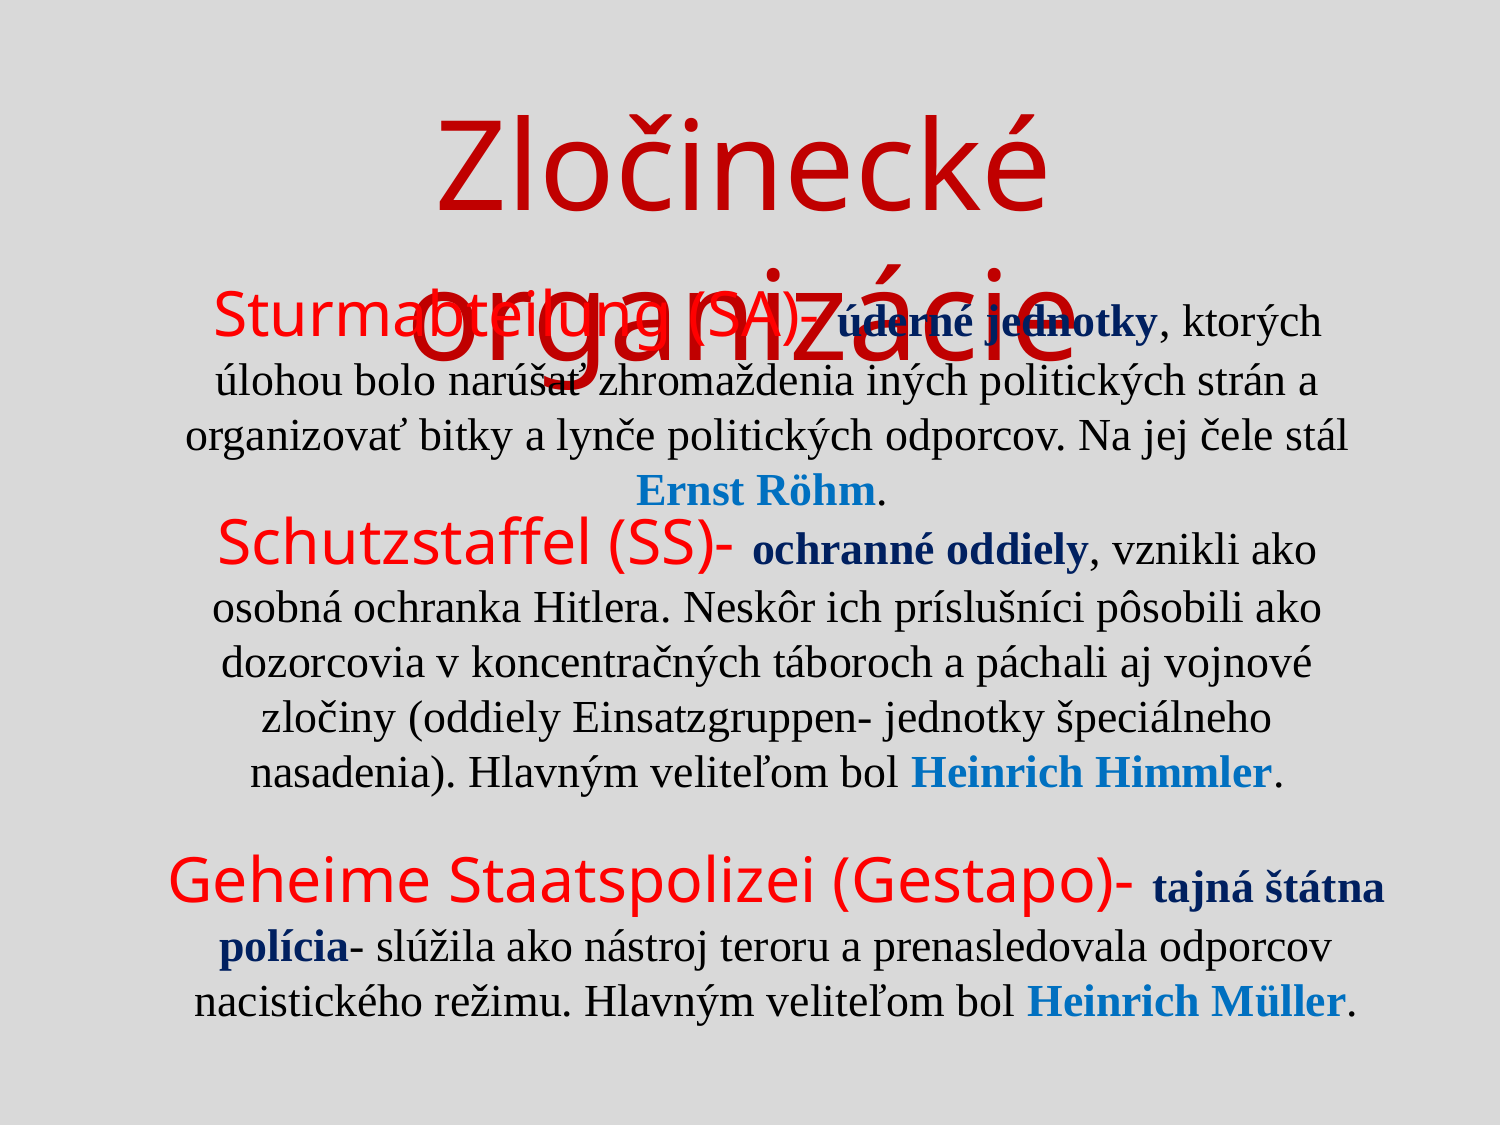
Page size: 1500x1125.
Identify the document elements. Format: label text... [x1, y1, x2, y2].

text_box Geheime Staatspolizei (Gestapo)- tajná štátna polícia- slúžila ako nástroj teroru a prenasledovala odporcov nacistického režimu. Hlavným veliteľom bol Heinrich Müller. [118, 832, 1435, 1033]
text_box Zločinecké organizácie [218, 78, 1270, 267]
text_box Schutzstaffel (SS)- ochranné oddiely, vznikli ako osobná ochranka Hitlera. Neskôr ich príslušníci pôsobili ako dozorcovia v koncentračných táboroch a páchali aj vojnové zločiny (oddiely Einsatzgruppen- jednotky špeciálneho nasadenia). Hlavným veliteľom bol Heinrich Himmler. [165, 494, 1371, 805]
text_box Sturmabteilung (SA)- úderné jednotky, ktorých úlohou bolo narúšať zhromaždenia iných politických strán a organizovať bitky a lynče politických odporcov. Na jej čele stál Ernst Röhm. [147, 267, 1388, 522]
